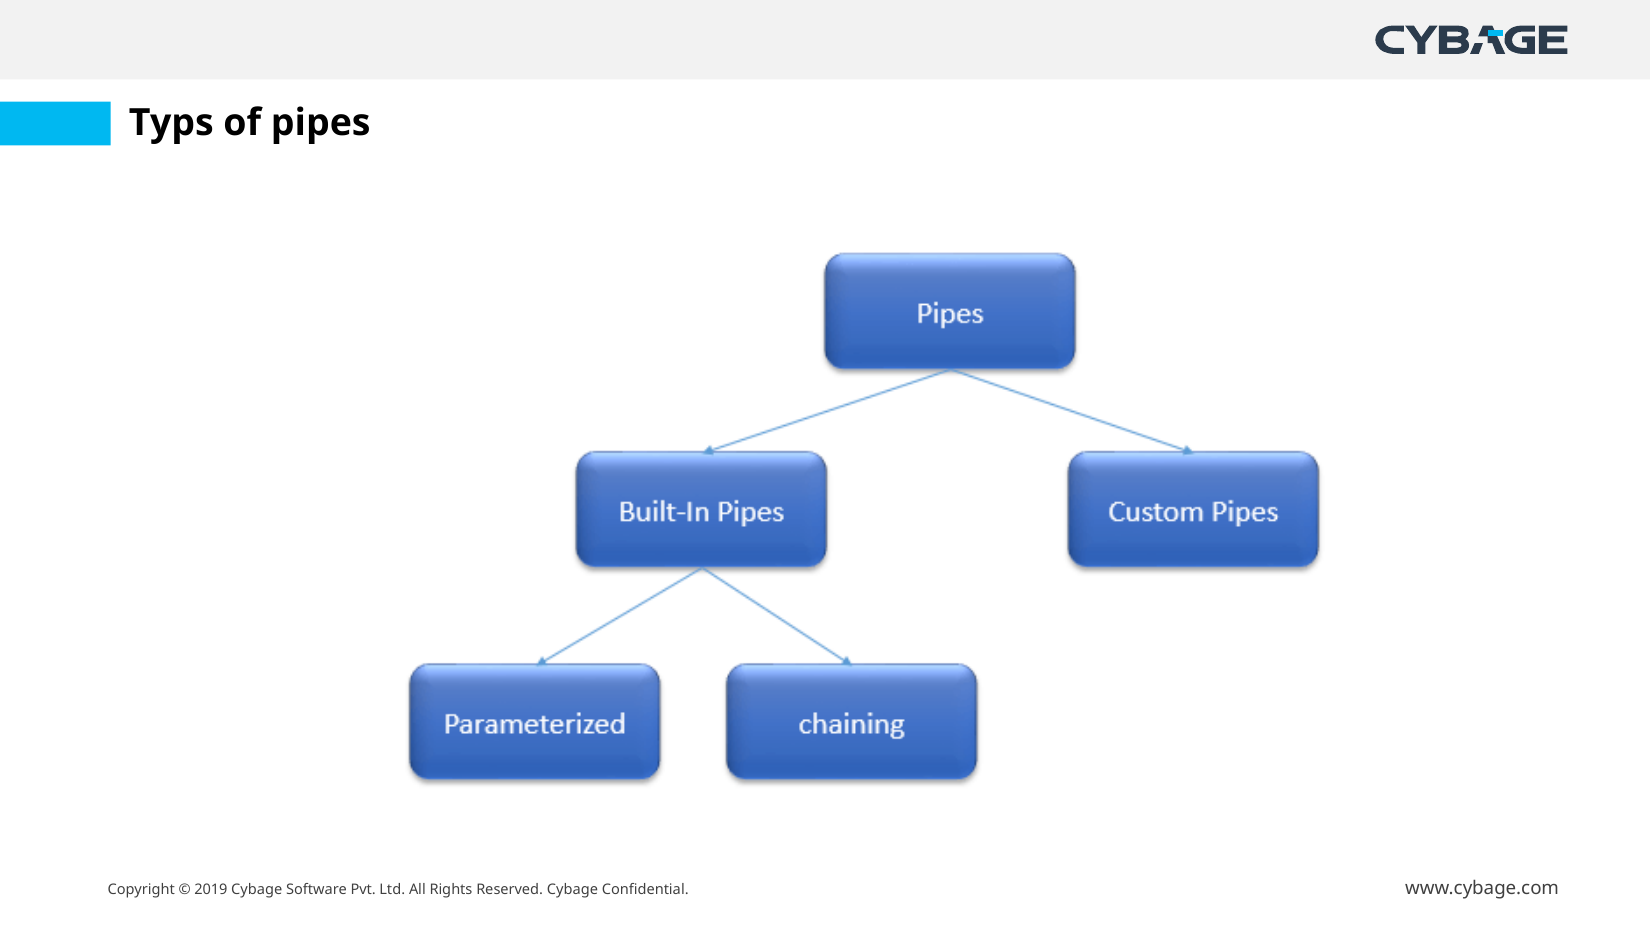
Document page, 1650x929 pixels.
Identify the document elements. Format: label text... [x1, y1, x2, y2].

title Typs of pipes [112, 89, 1598, 171]
picture [306, 211, 1326, 790]
